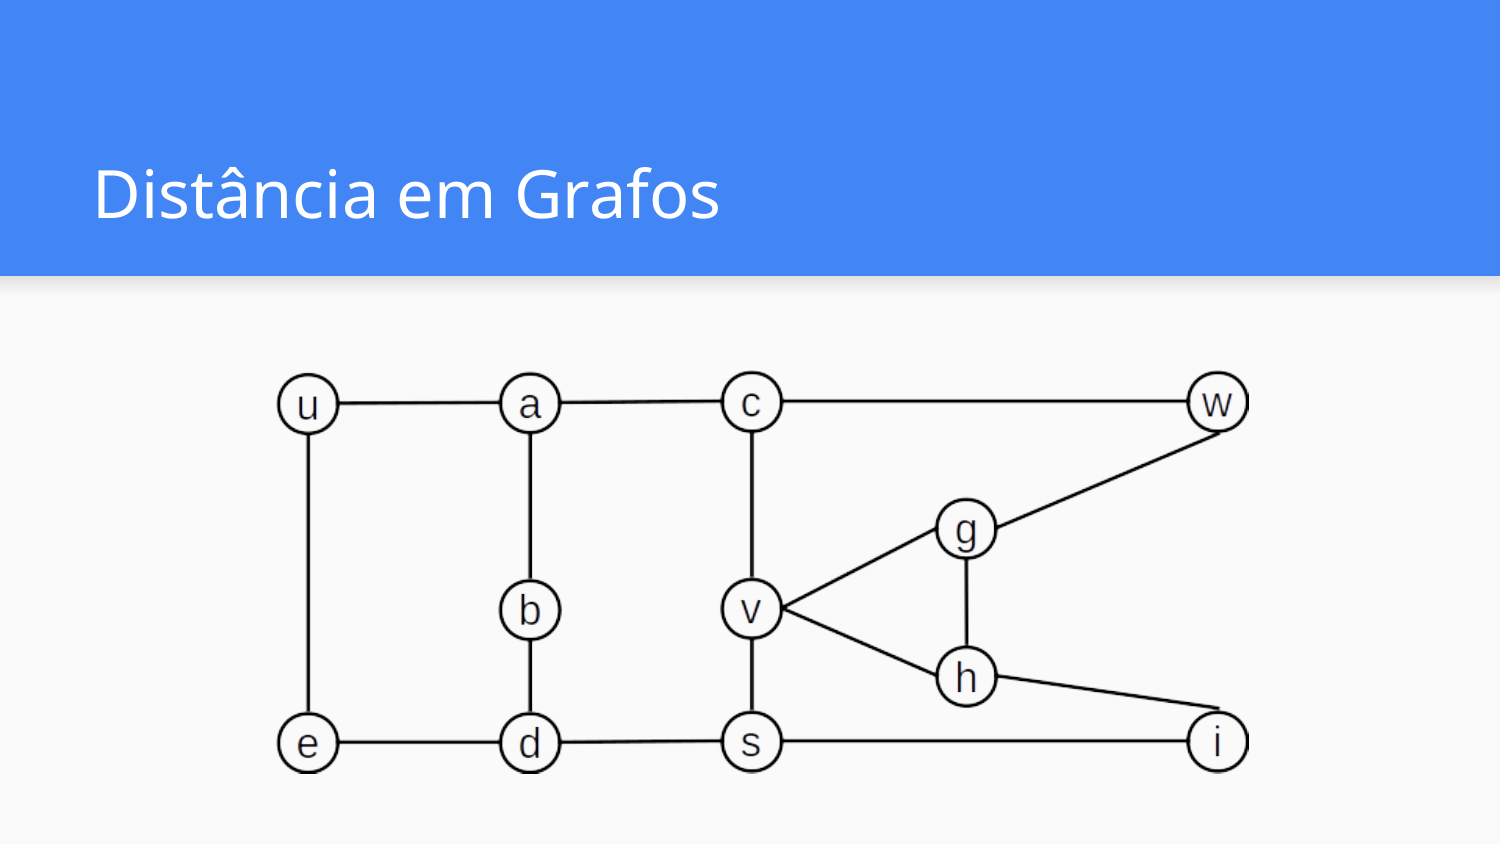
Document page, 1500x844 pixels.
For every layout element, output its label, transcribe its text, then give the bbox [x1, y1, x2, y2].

title Distância em Grafos [77, 121, 1427, 248]
picture [276, 369, 1249, 774]
